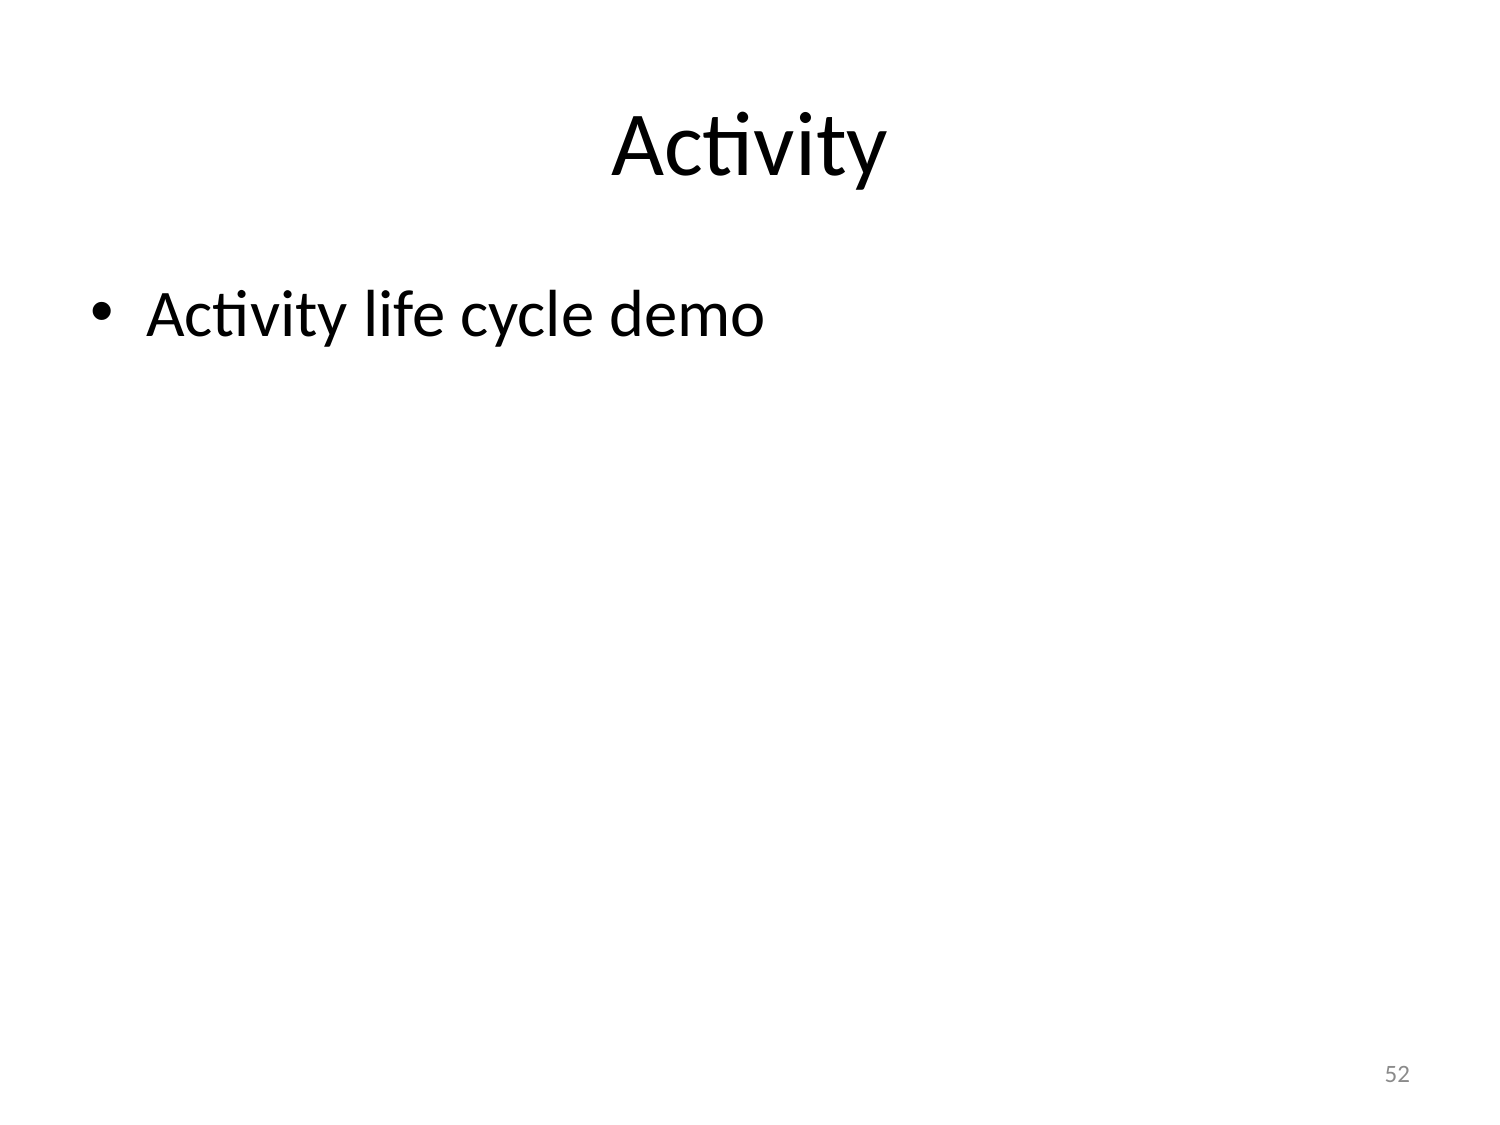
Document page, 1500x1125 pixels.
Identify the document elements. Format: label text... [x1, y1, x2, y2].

title Activity [75, 45, 1425, 233]
list Activity life cycle demo [75, 262, 1425, 1005]
slide_number 52 [1074, 1042, 1425, 1103]
